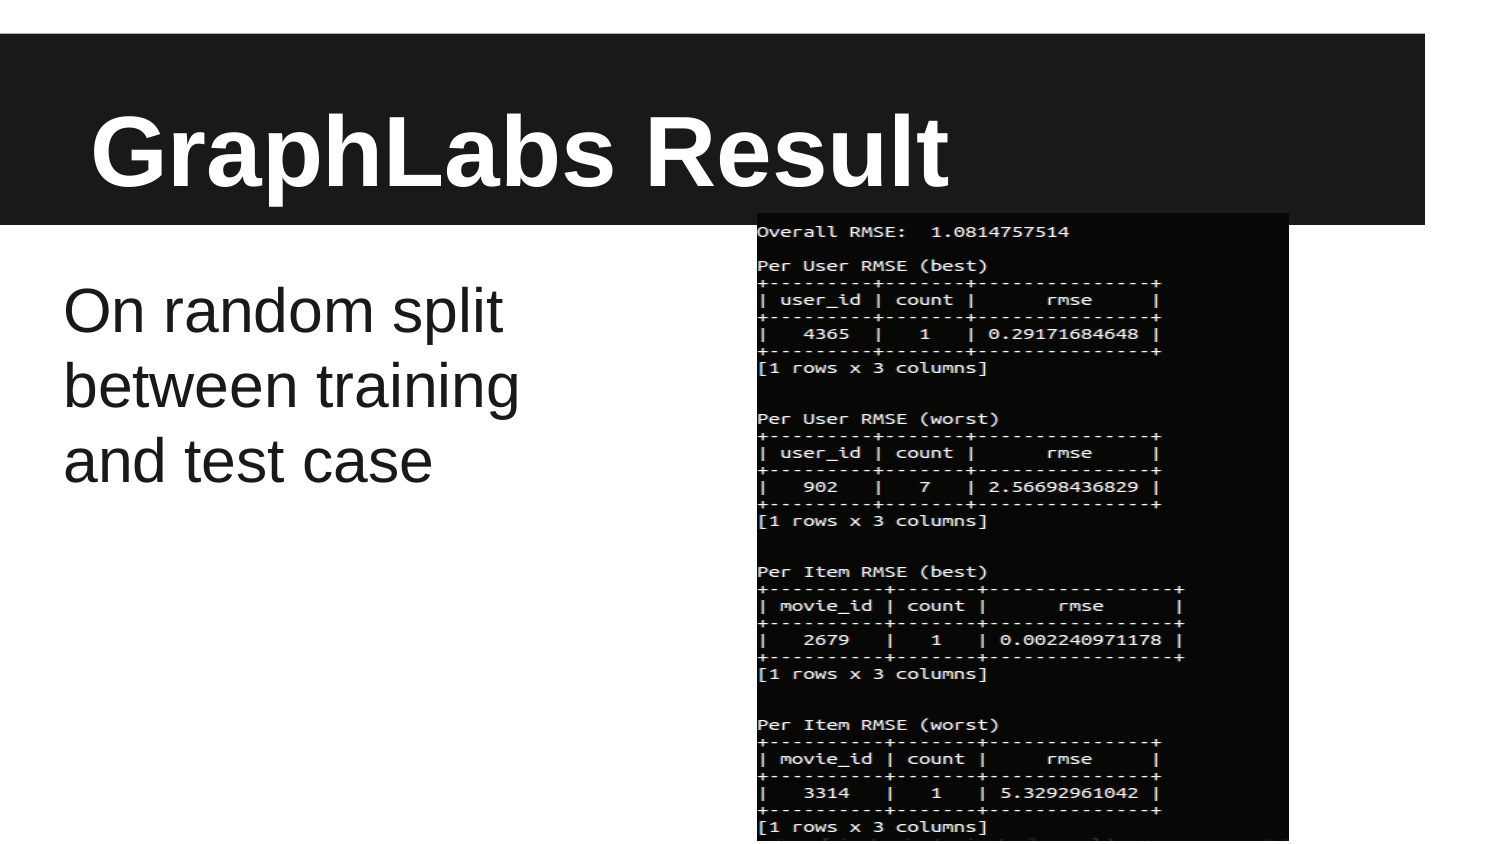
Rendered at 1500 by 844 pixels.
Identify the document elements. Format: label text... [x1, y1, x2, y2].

list On random split between training and test case [48, 255, 612, 824]
picture [757, 213, 1289, 842]
title GraphLabs Result [75, 33, 1425, 221]
